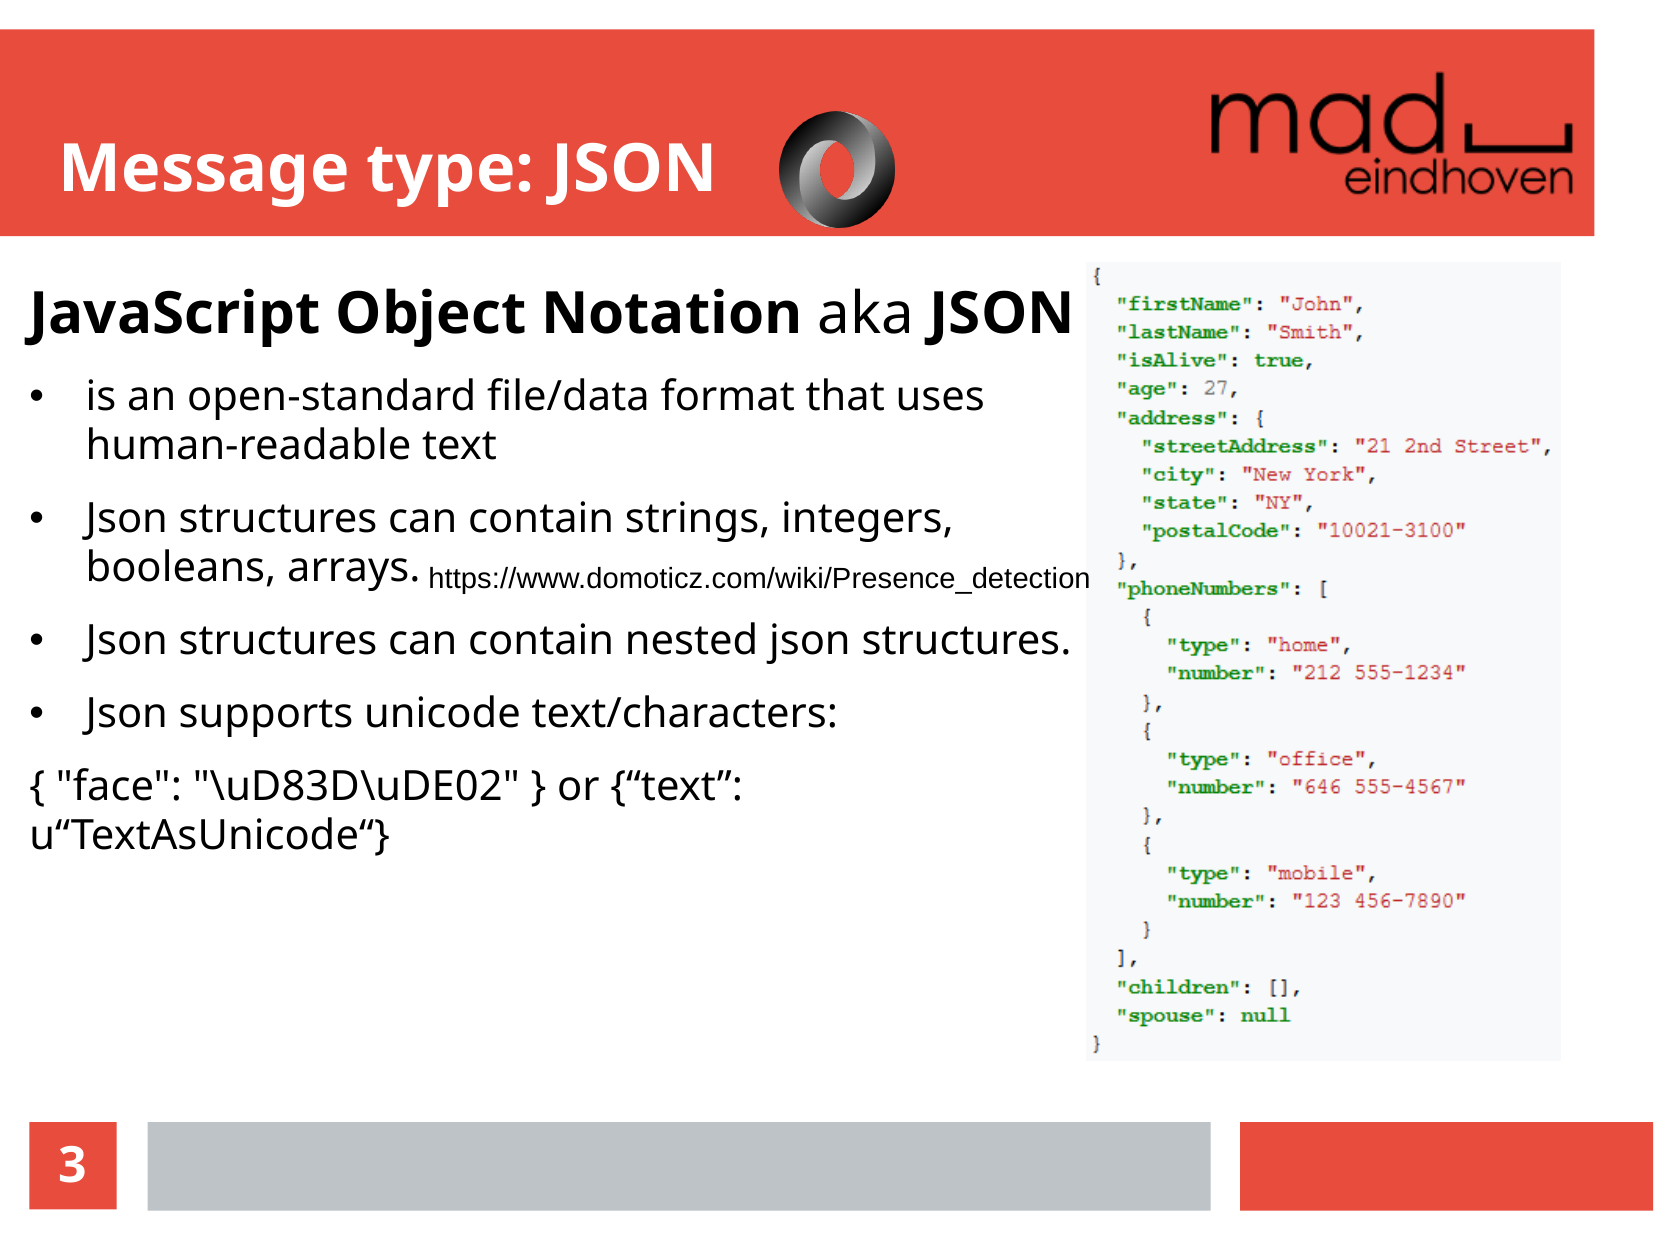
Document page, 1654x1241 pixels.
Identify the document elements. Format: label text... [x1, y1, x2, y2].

picture [1206, 70, 1583, 199]
text_box https://www.domoticz.com/wiki/Presence_detection [413, 551, 1081, 602]
text_box JavaScript Object Notation aka JSON is an open-standard file/data format that uses human-readable text Json structures can contain strings, integers, booleans, arrays. Json structures can contain nested json structures. Json supports unicode text/characters: { "face": "\uD83D\uDE02" } or {“text”: u“TextAsUnicode“} [27, 275, 1081, 1047]
text_box Message type: JSON [59, 59, 1595, 207]
picture [779, 111, 896, 228]
text_box 3 [29, 1122, 117, 1210]
picture [1086, 261, 1561, 1061]
